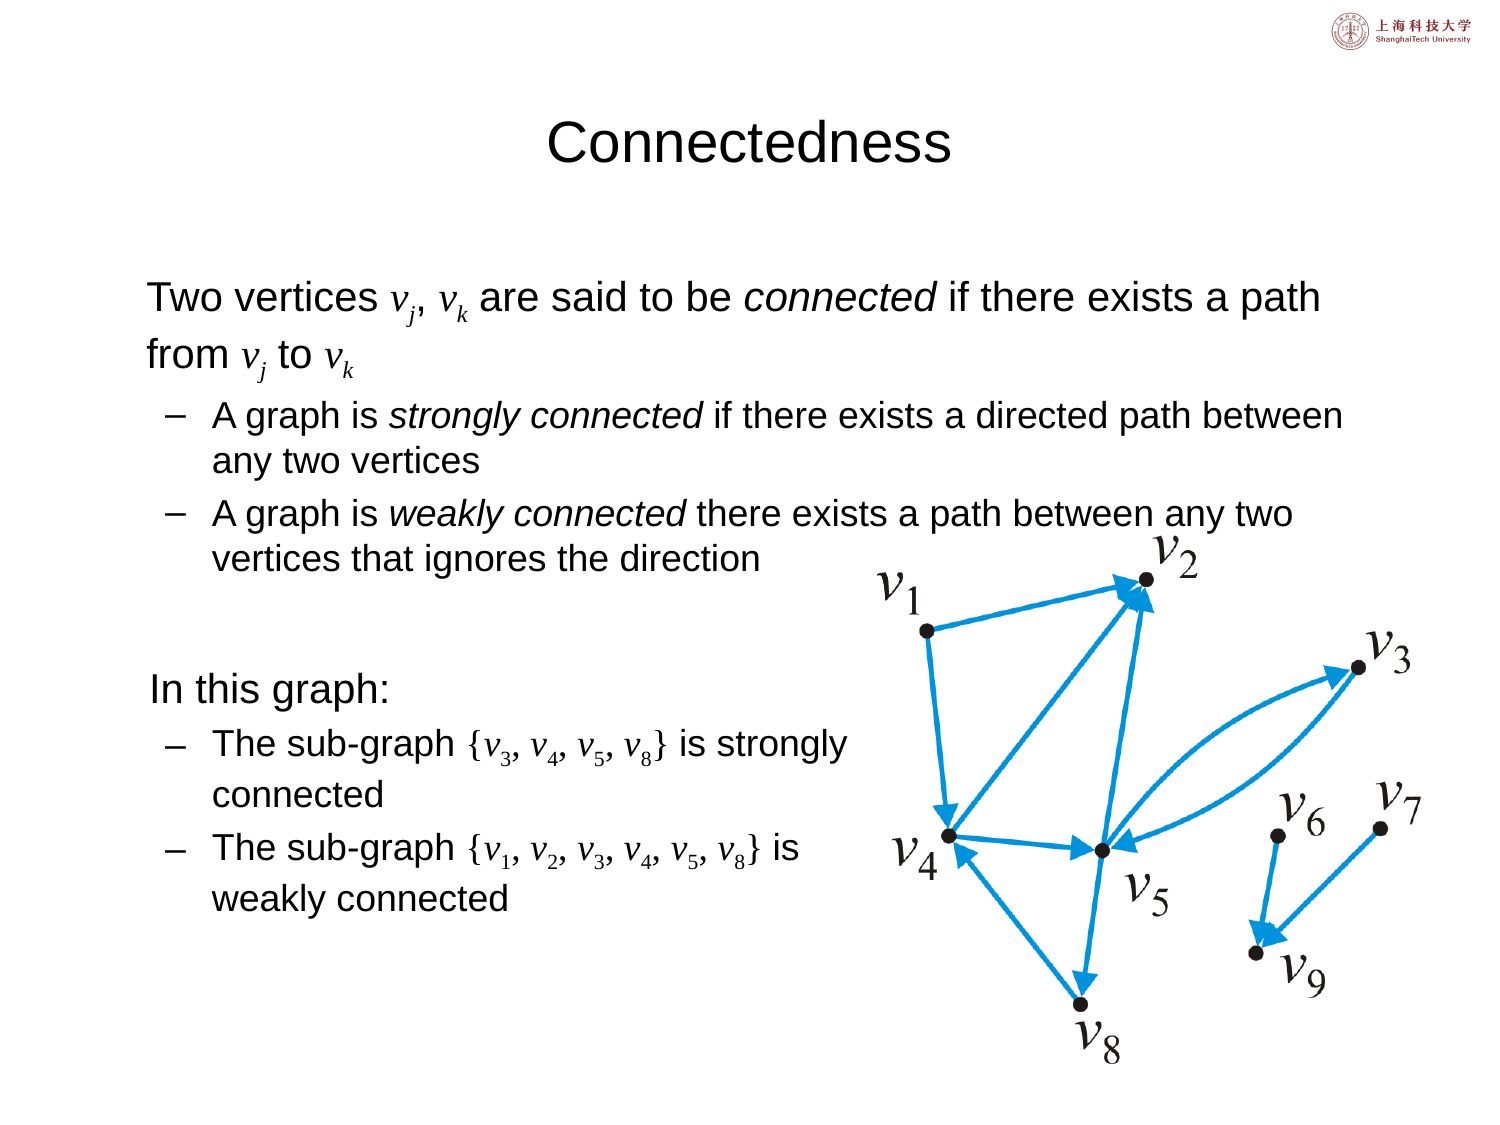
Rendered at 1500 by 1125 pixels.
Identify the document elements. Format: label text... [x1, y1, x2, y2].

picture [1327, 0, 1478, 109]
list Two vertices vj, vk are said to be connected if there exists a path from vj to vk A graph is strongly connected if there exists a directed path between any two vertices A graph is weakly connected there exists a path between any two vertices that ignores the direction In this graph: The sub-graph {v3, v4, v5, v8} is strongly connected The sub-graph {v1, v2, v3, v4, v5, v8} is weakly connected [74, 262, 1426, 1006]
title Connectedness [74, 44, 1426, 233]
picture [867, 528, 1424, 1070]
